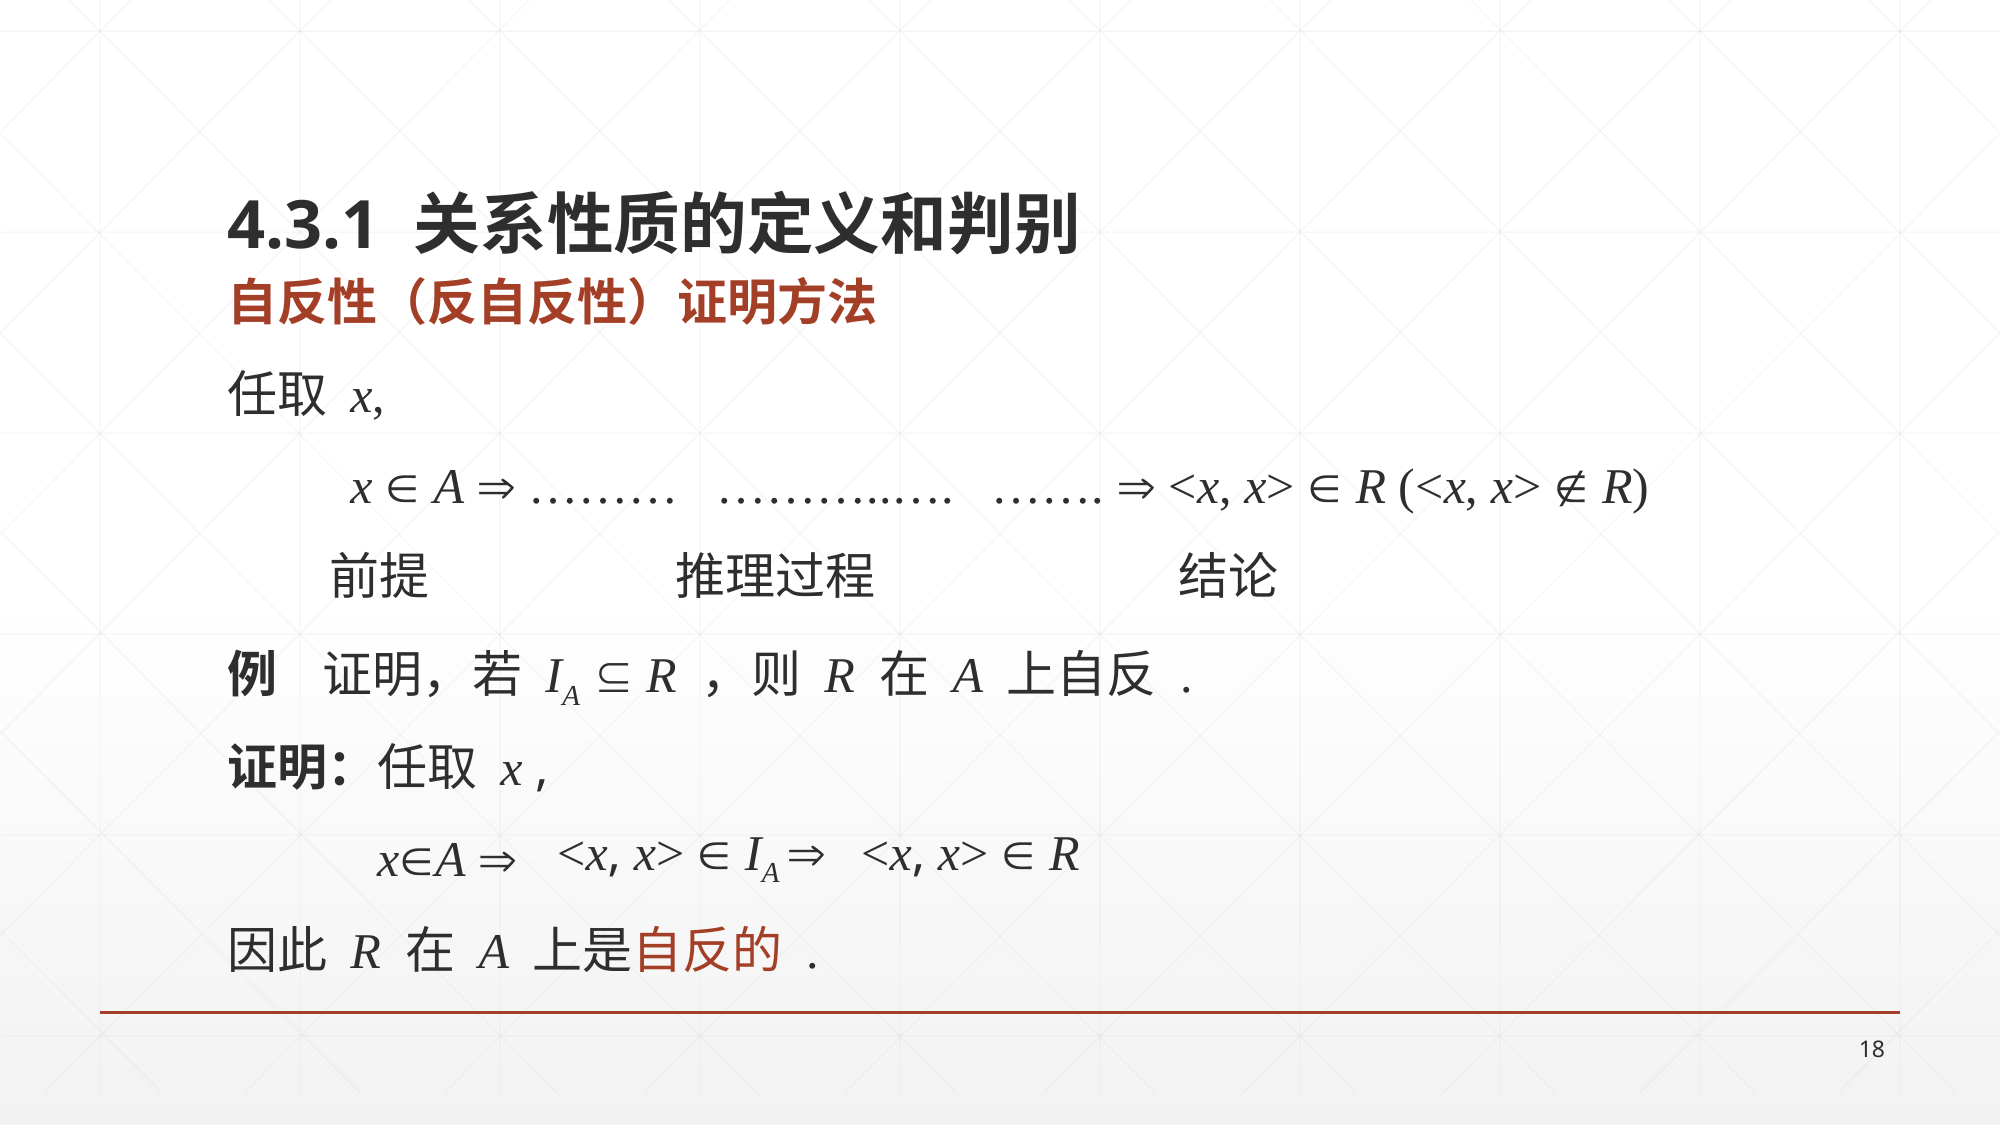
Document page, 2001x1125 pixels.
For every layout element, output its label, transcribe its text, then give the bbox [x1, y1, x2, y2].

slide_number 18 [1749, 1031, 1901, 1069]
text_box 自反性（反自反性）证明方法 任取 x, x  A  ……… ………..…. …….  <x, x>  R (<x, x>  R) 前提 推理过程 结论 例 证明，若 IA  R ，则 R 在 A 上自反 . 证明：任取 x , xA  因此 R 在 A 上是自反的 . [212, 271, 1788, 987]
text_box <x, x>  IA  [542, 812, 842, 896]
text_box <x, x>  R [834, 812, 1095, 888]
text_box 4.3.1 关系性质的定义和判别 [212, 82, 1788, 271]
